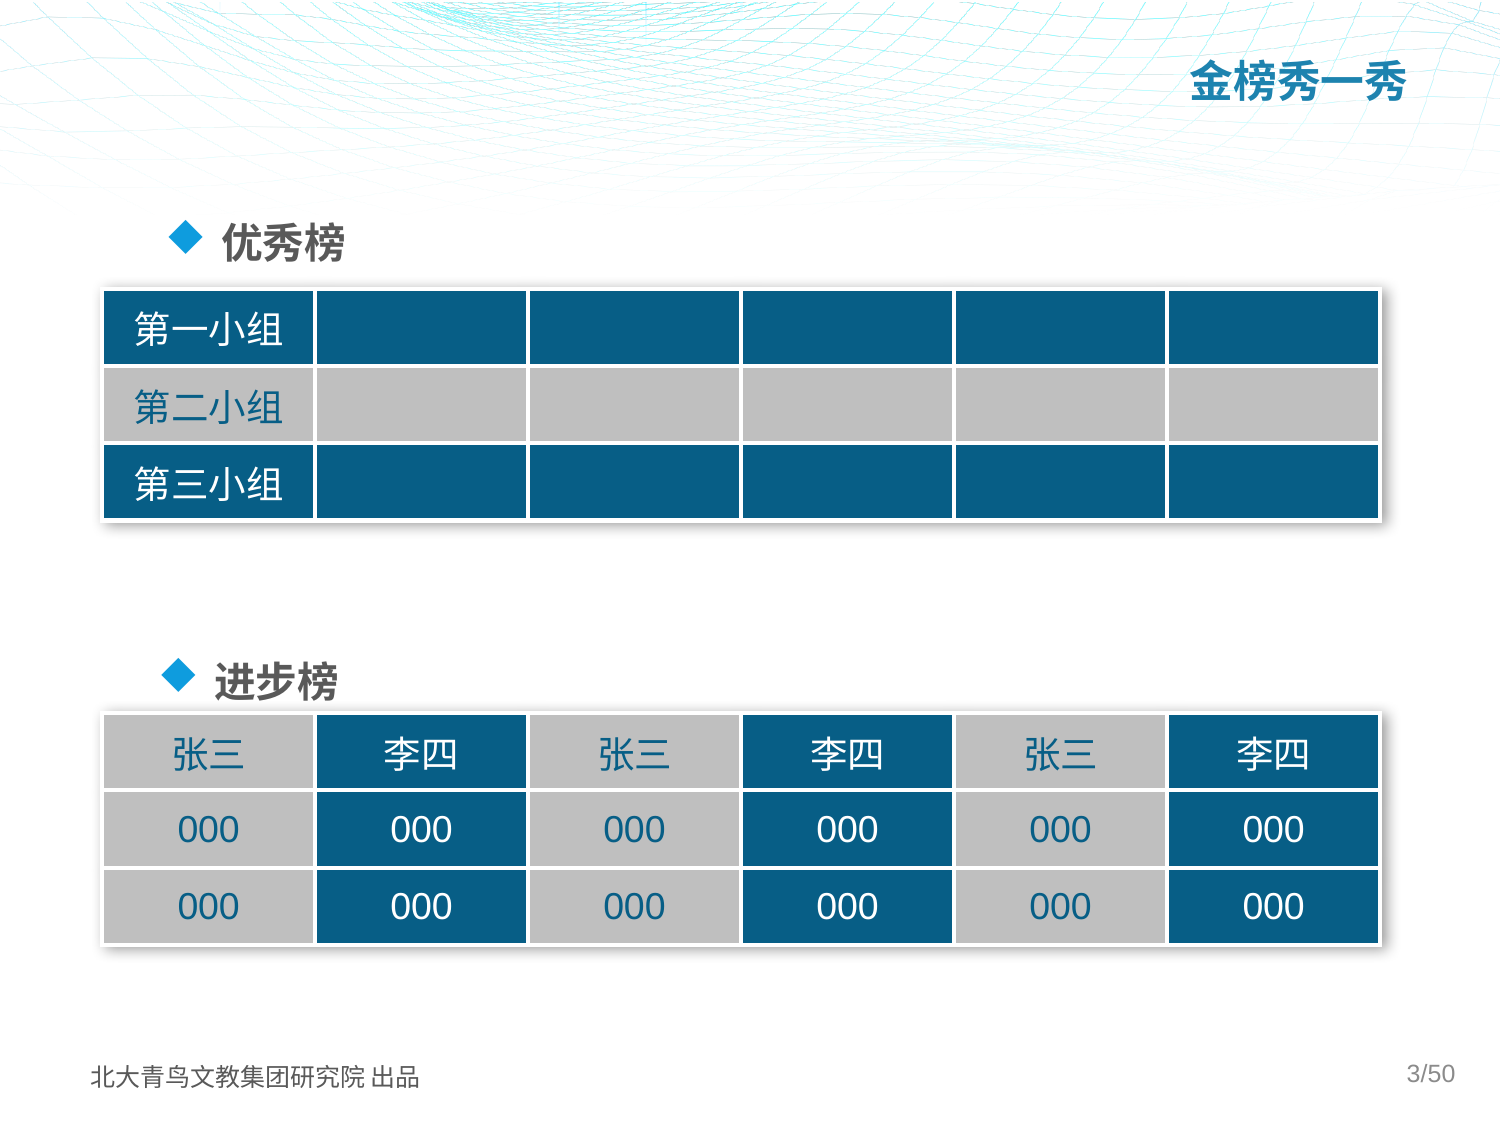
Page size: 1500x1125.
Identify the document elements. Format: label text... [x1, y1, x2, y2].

table_cell 000 [104, 870, 313, 943]
table_cell 000 [743, 870, 952, 943]
table_header 李四 [743, 715, 952, 788]
table_header [956, 291, 1165, 364]
table_cell [530, 445, 739, 518]
table_cell 000 [530, 792, 739, 866]
title 金榜秀一秀 [150, 45, 1424, 114]
table_cell [317, 445, 526, 518]
table_header [743, 291, 952, 364]
table_header 张三 [530, 715, 739, 788]
table_cell 000 [956, 870, 1165, 943]
table_header 李四 [317, 715, 526, 788]
table_cell 第二小组 [104, 368, 313, 441]
table_header 第一小组 [104, 291, 313, 364]
table_cell [956, 368, 1165, 441]
table_header [317, 291, 526, 364]
table_cell 000 [1169, 792, 1378, 866]
table_cell 000 [104, 792, 313, 866]
table_cell 000 [530, 870, 739, 943]
table_cell [317, 368, 526, 441]
table_header 张三 [104, 715, 313, 788]
table_header [530, 291, 739, 364]
table_cell 000 [317, 792, 526, 866]
table_cell 000 [956, 792, 1165, 866]
table_cell 第三小组 [104, 445, 313, 518]
table_header [1169, 291, 1378, 364]
list 优秀榜 [150, 184, 1424, 894]
table_header 张三 [956, 715, 1165, 788]
picture [0, 2, 1500, 215]
table_cell [743, 368, 952, 441]
table_cell 000 [1169, 870, 1378, 943]
text_box 进步榜 [142, 623, 420, 709]
table_cell [956, 445, 1165, 518]
slide_number 3/50 [1120, 1042, 1471, 1103]
table_cell [530, 368, 739, 441]
table_header 李四 [1169, 715, 1378, 788]
table_cell [1169, 368, 1378, 441]
table_cell 000 [317, 870, 526, 943]
table_cell 000 [743, 792, 952, 866]
table_cell [743, 445, 952, 518]
table_cell [1169, 445, 1378, 518]
